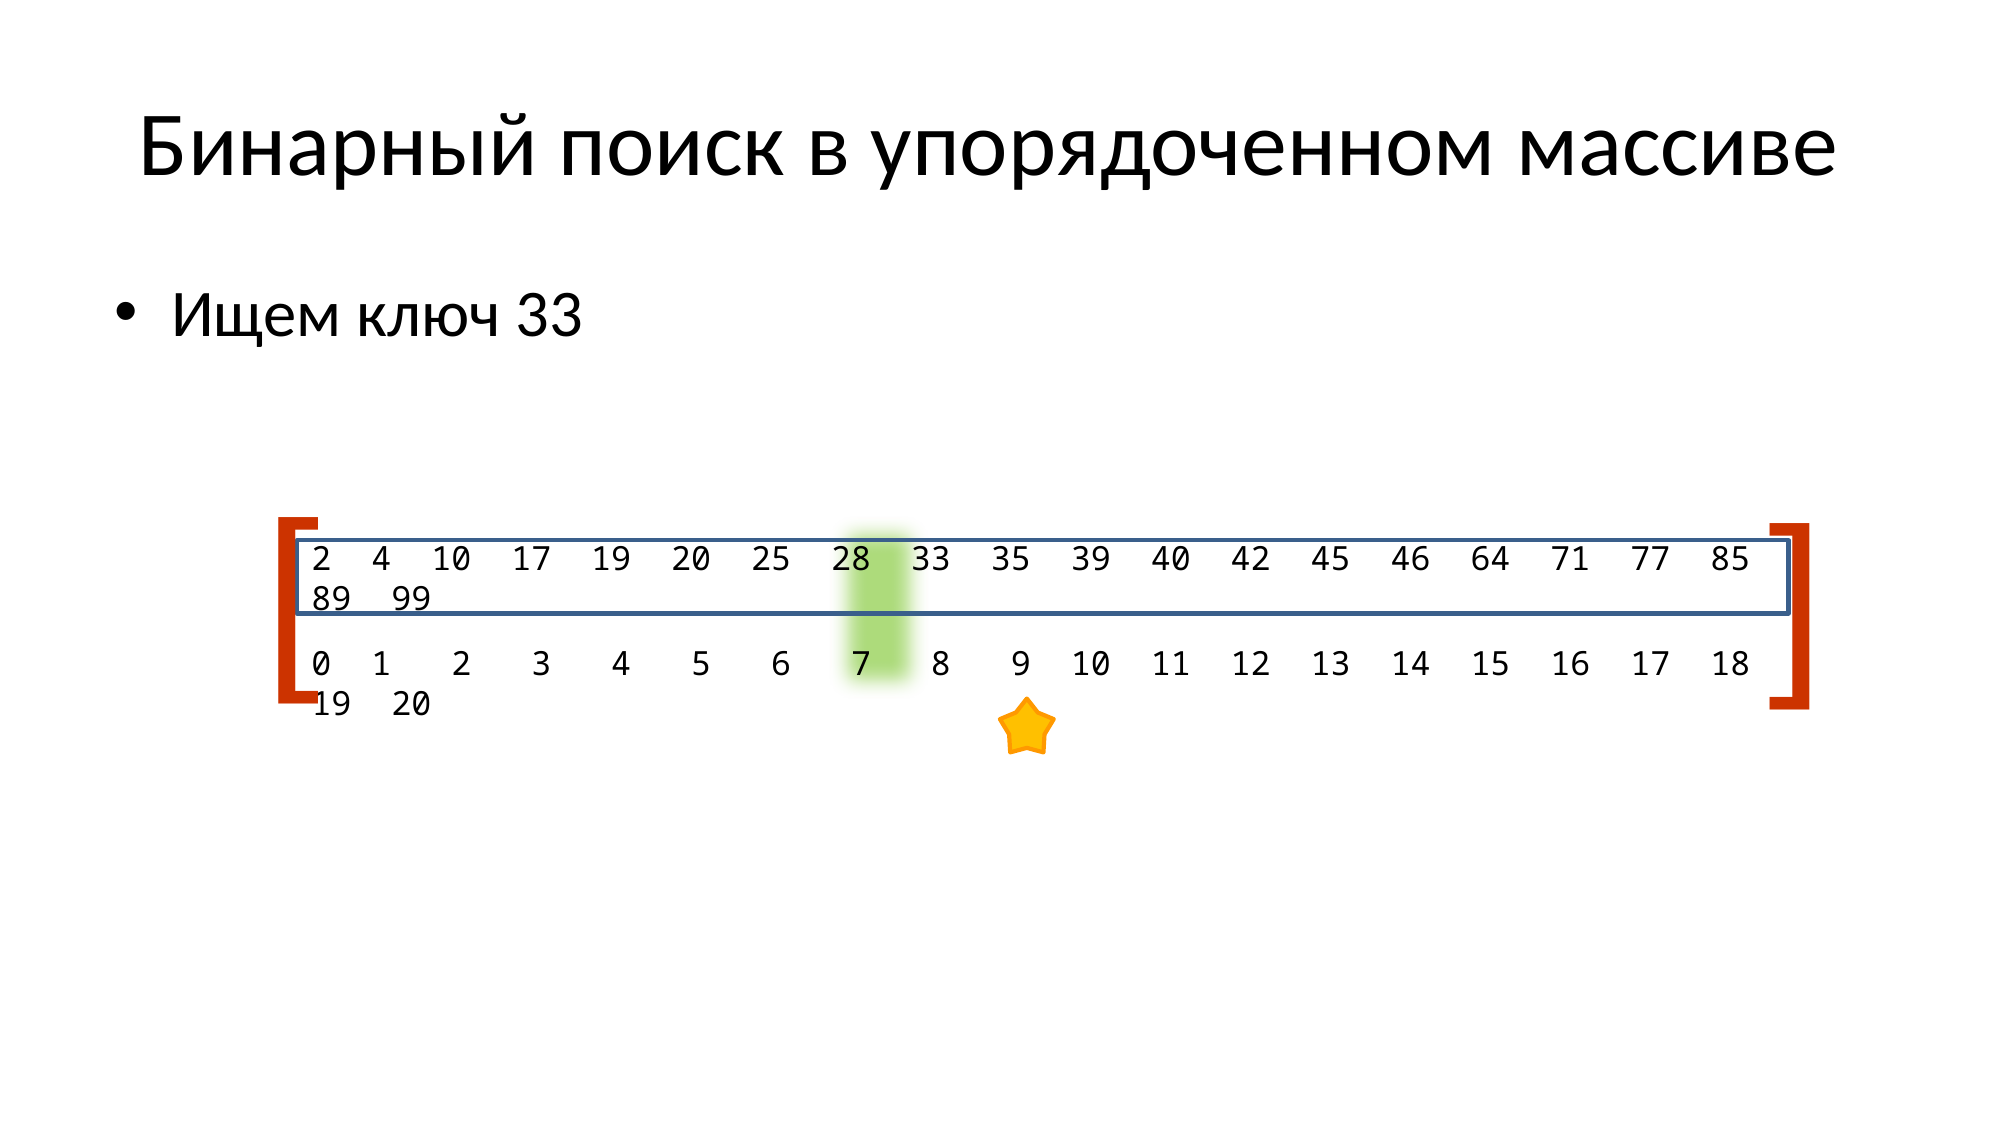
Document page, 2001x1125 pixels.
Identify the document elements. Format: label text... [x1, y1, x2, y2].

list Ищем ключ 33 [99, 262, 1900, 1005]
text_box ] [1753, 461, 1812, 717]
text_box 2 4 10 17 19 20 25 28 33 35 39 40 42 45 46 64 71 77 85 89 99 [309, 538, 1753, 616]
title Бинарный поиск в упорядоченном массиве [99, 45, 1900, 233]
text_box [997, 696, 1056, 755]
text_box 0 1 2 3 4 5 6 7 8 9 10 11 12 13 14 15 16 17 18 19 20 [296, 634, 1789, 730]
text_box [ [249, 455, 309, 710]
